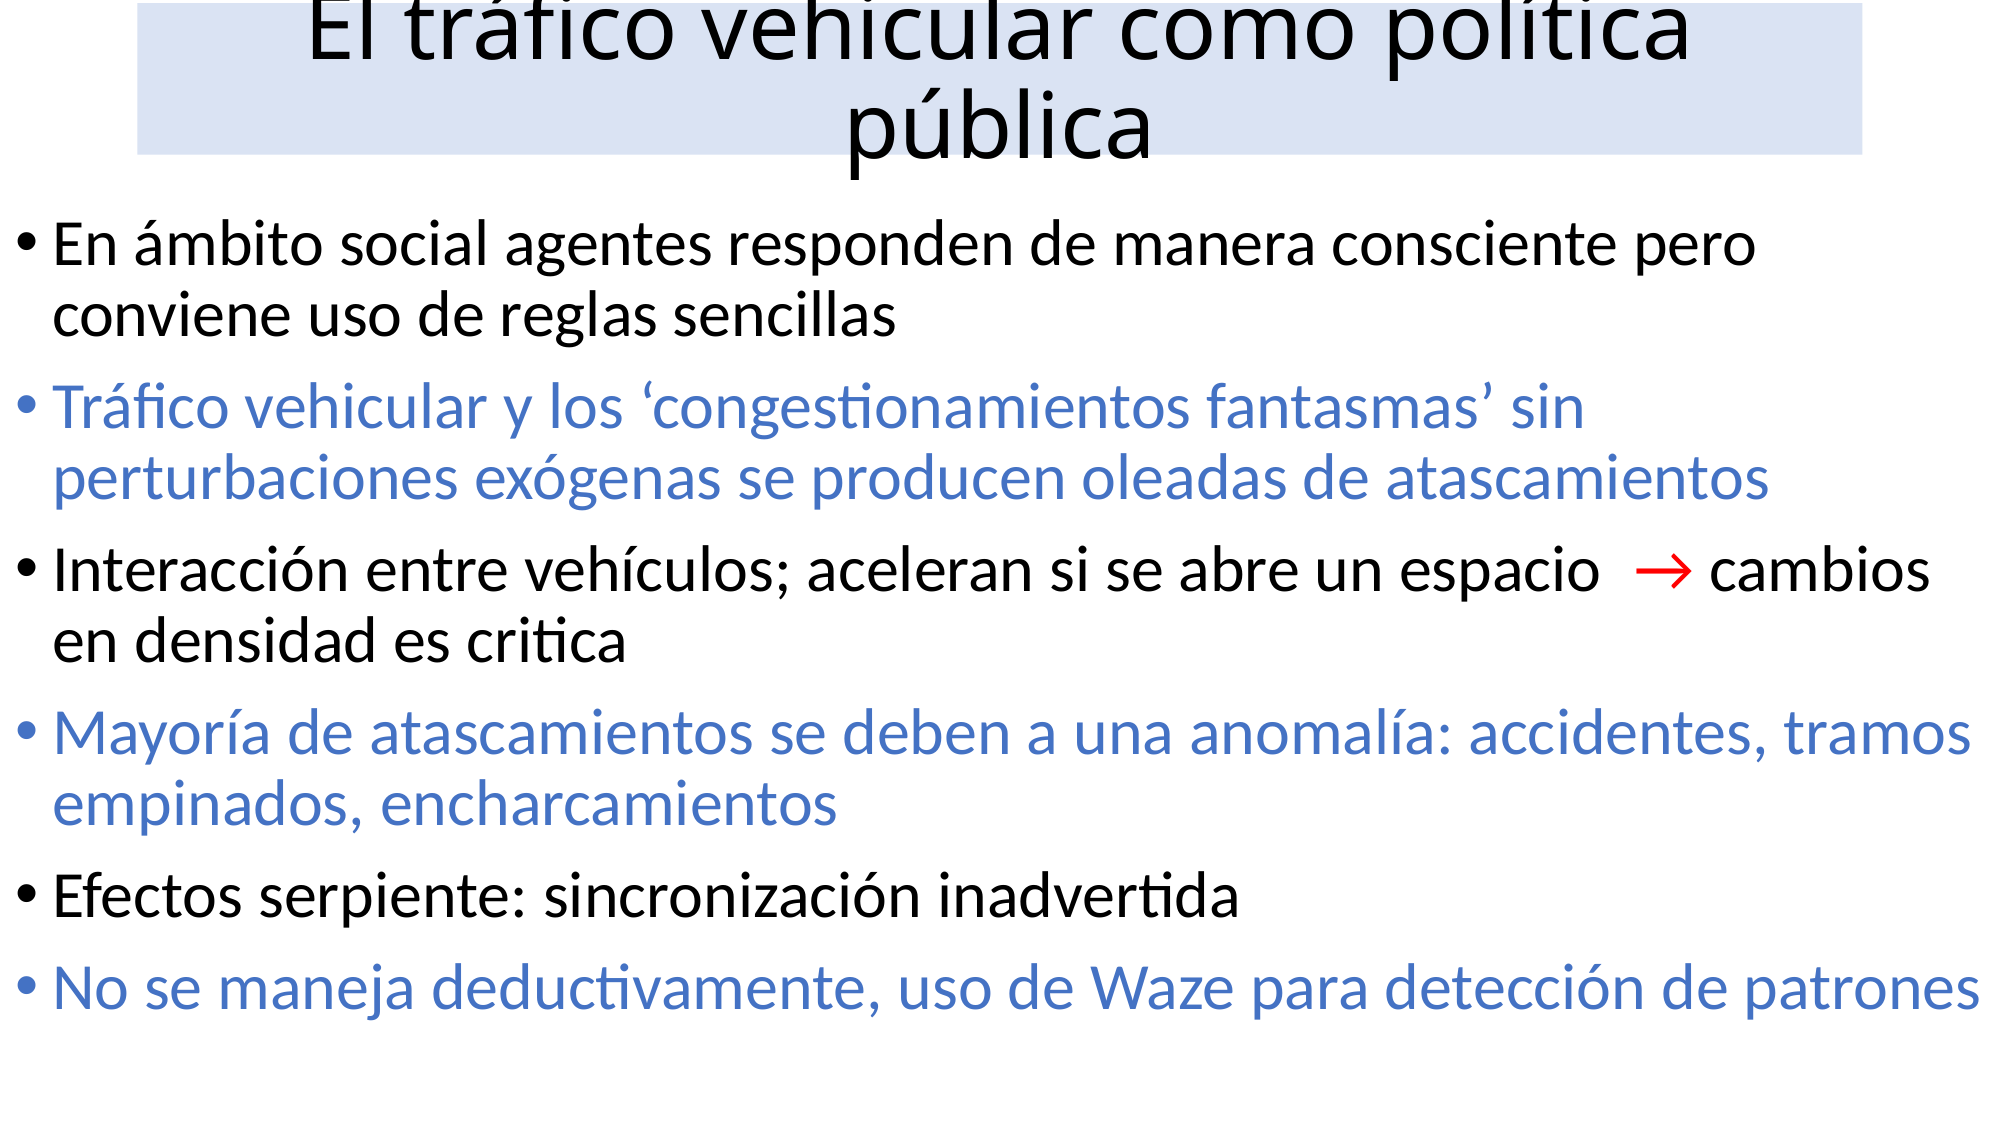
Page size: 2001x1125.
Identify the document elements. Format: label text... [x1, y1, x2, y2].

list En ámbito social agentes responden de manera consciente pero conviene uso de reglas sencillas Tráfico vehicular y los ‘congestionamientos fantasmas’ sin perturbaciones exógenas se producen oleadas de atascamientos Interacción entre vehículos; aceleran si se abre un espacio → cambios en densidad es critica Mayoría de atascamientos se deben a una anomalía: accidentes, tramos empinados, encharcamientos Efectos serpiente: sincronización inadvertida No se maneja deductivamente, uso de Waze para detección de patrones [0, 201, 2000, 1106]
title El tráfico vehicular como política pública [137, 3, 1863, 155]
